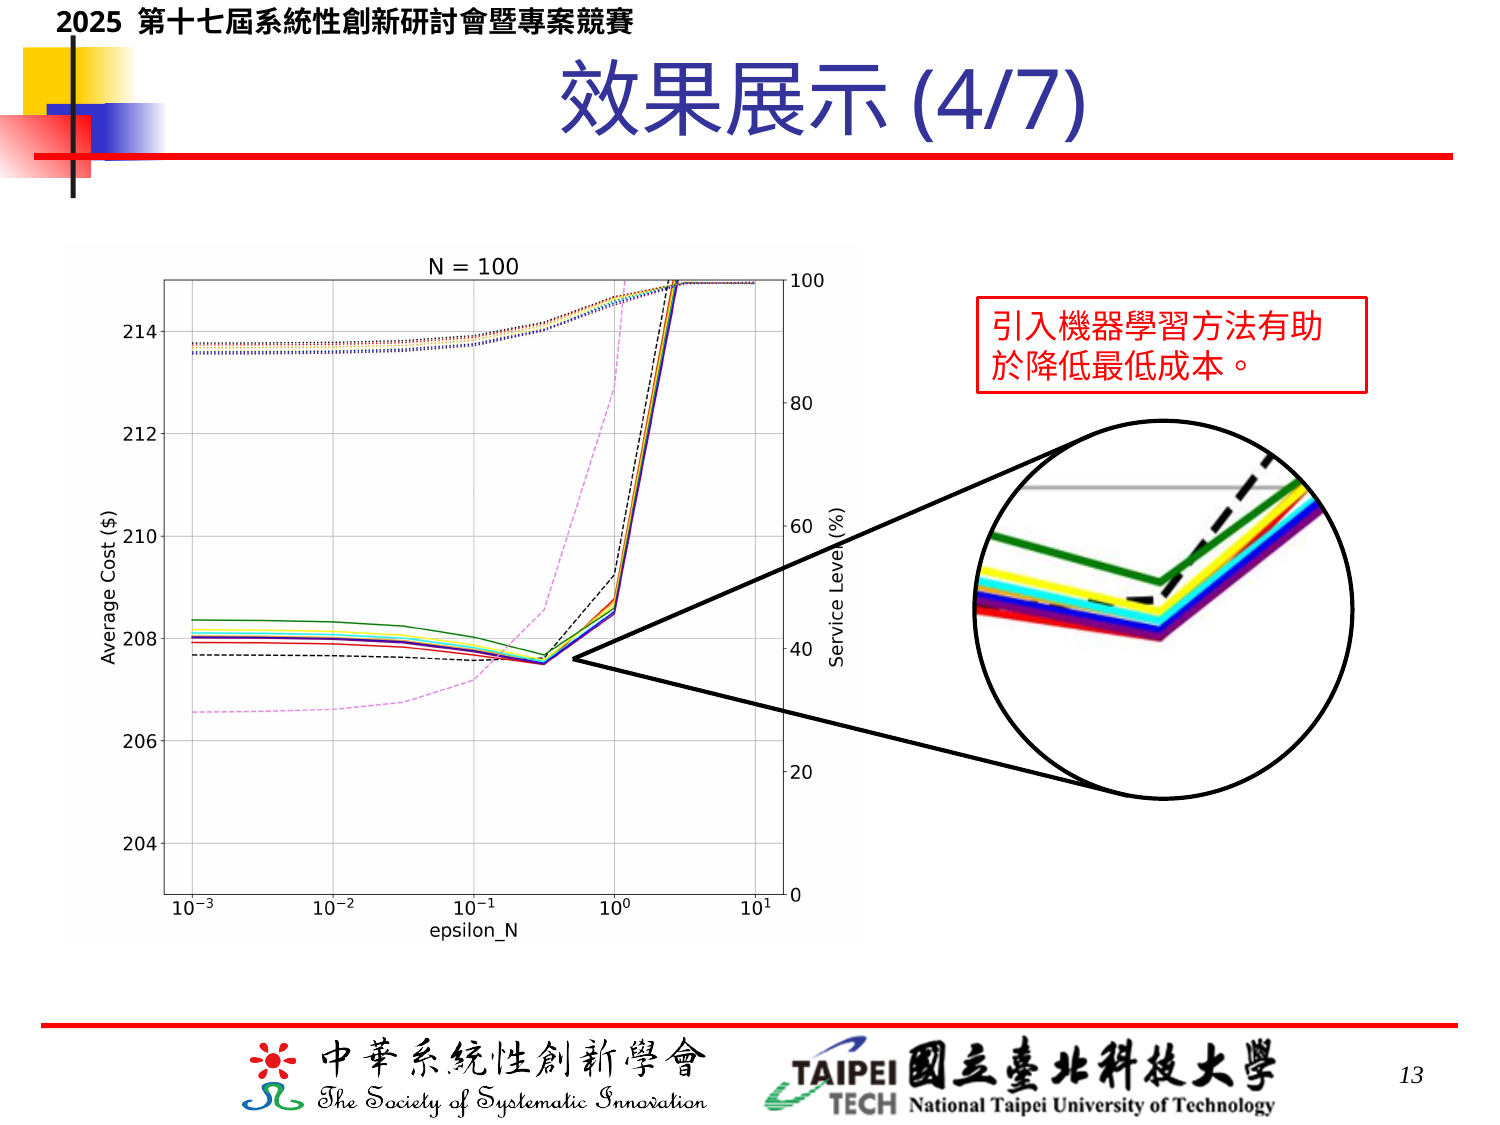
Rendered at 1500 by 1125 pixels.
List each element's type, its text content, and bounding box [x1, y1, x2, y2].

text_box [572, 434, 1093, 658]
text_box [1093, 420, 1353, 799]
picture [242, 1035, 707, 1118]
picture [761, 1034, 1282, 1118]
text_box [572, 658, 1129, 796]
picture [64, 243, 863, 943]
text_box 引入機器學習方法有助於降低最低成本。 [977, 297, 1367, 393]
title 效果展示(4/7) [134, 41, 1500, 154]
